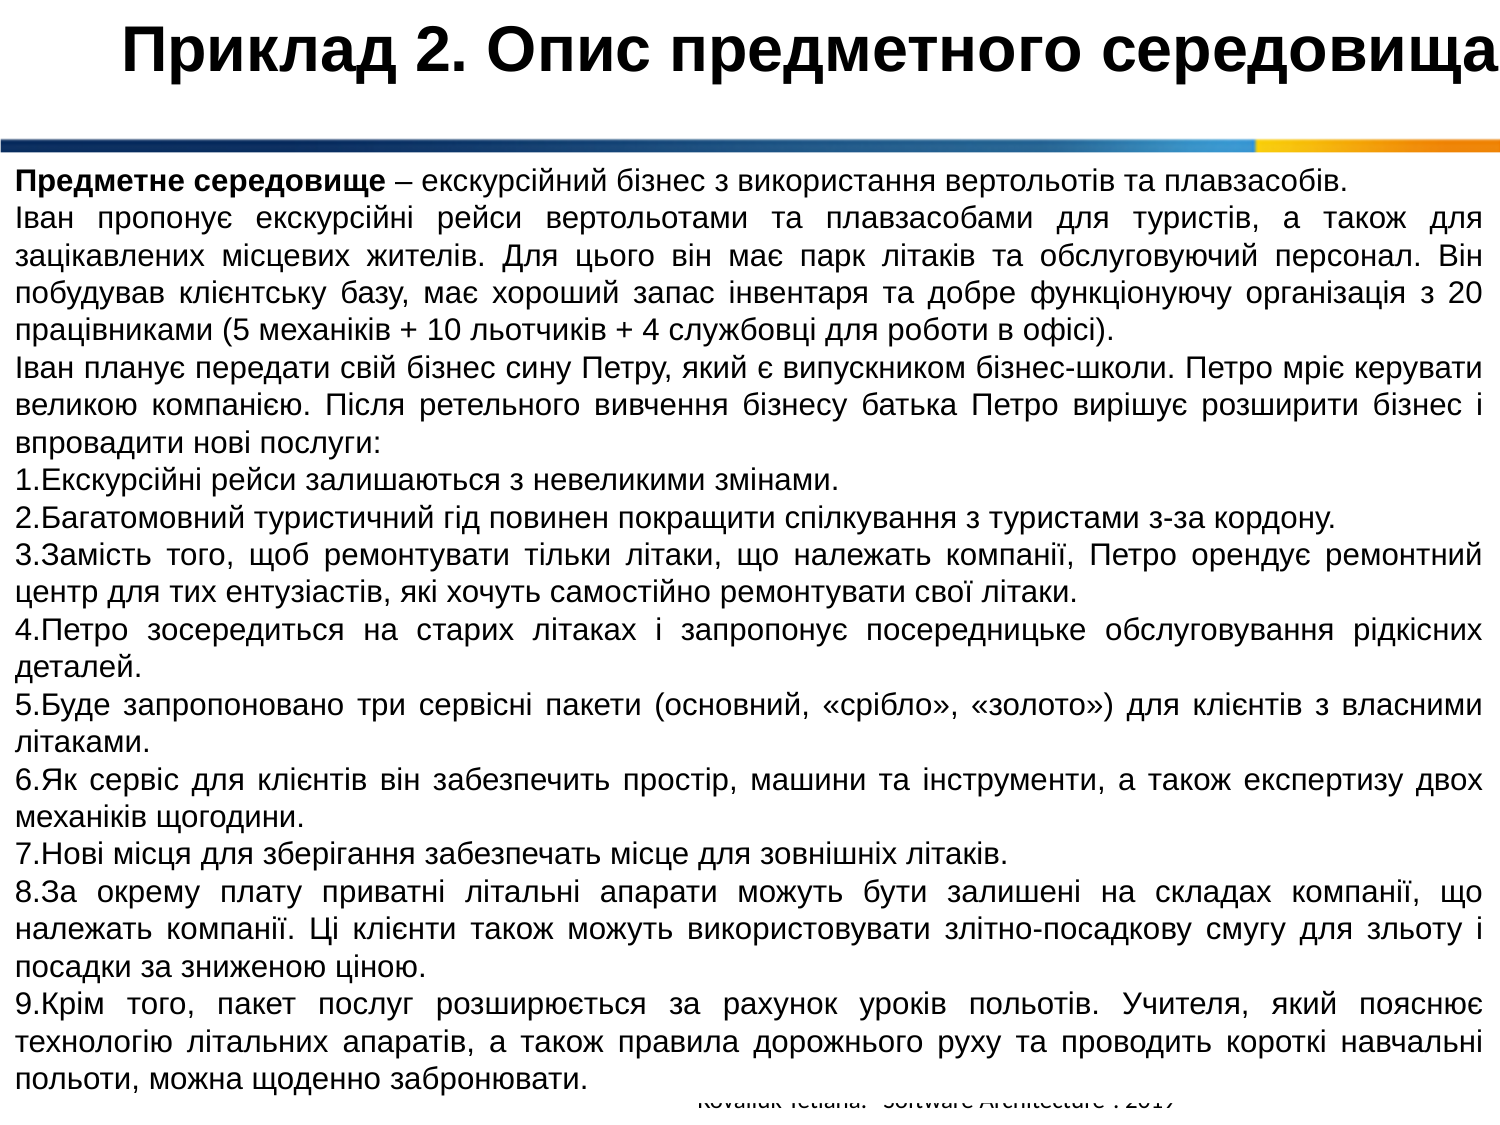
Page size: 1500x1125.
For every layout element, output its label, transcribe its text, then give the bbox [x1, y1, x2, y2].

text_box Приклад 2. Опис предметного середовища [106, 0, 1500, 93]
picture [2, 139, 1500, 152]
text_box Предметне середовище – екскурсійний бізнес з використання вертольотів та плавзасобів. Іван пропонує екскурсійні рейси вертольотами та плавзасобами для туристів, а також для зацікавлених місцевих жителів. Для цього він має парк літаків та обслуговуючий персонал. Він побудував клієнтську базу, має хороший запас інвентаря та добре функціонуючу організація з 20 працівниками (5 механіків + 10 льотчиків + 4 службовці для роботи в офісі). Іван планує передати свій бізнес сину Петру, який є випускником бізнес-школи. Петро мріє керувати великою компанією. Після ретельного вивчення бізнесу батька Петро вирішує розширити бізнес і впровадити нові послуги: Екскурсійні рейси залишаються з невеликими змінами. Багатомовний туристичний гід повинен покращити спілкування з туристами з-за кордону. Замість того, щоб ремонтувати тільки літаки, що належать компанії, Петро орендує ремонтний центр для тих ентузіастів, які хочуть самостійно ремонтувати свої літаки. Петро зосередиться на старих літаках і запропонує посередницьке обслуговування рідкісних деталей. Буде запропоновано три сервісні пакети (основний, «срібло», «золото») для клієнтів з власними літаками. Як сервіс для клієнтів він забезпечить простір, машини та інструменти, а також експертизу двох механіків щогодини. Нові місця для зберігання забезпечать місце для зовнішніх літаків. За окрему плату приватні літальні апарати можуть бути залишені на складах компанії, що належать компанії. Ці клієнти також можуть використовувати злітно-посадкову смугу для зльоту і посадки за зниженою ціною. Крім того, пакет послуг розширюється за рахунок уроків польотів. Учителя, який пояснює технологію літальних апаратів, а також правила дорожнього руху та проводить короткі навчальні польоти, можна щоденно забронювати. [0, 152, 1500, 1104]
